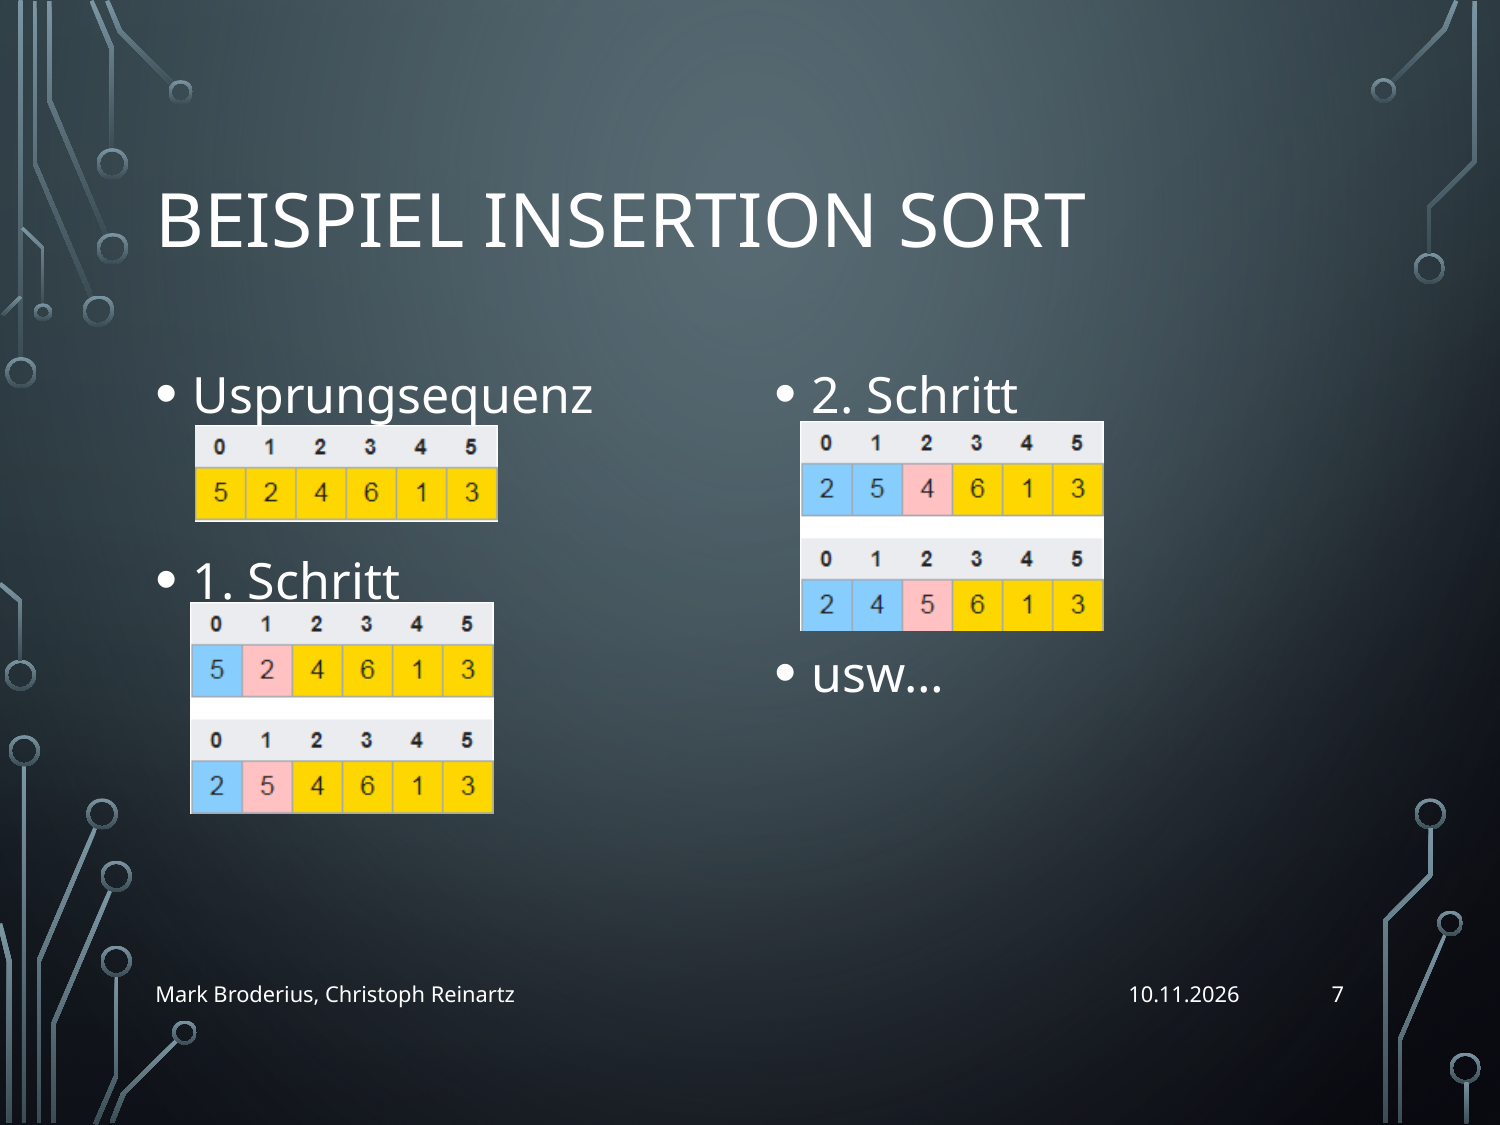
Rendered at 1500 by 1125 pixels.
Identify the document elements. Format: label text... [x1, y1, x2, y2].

picture [190, 602, 494, 815]
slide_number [917, 965, 1255, 1025]
list 2. Schritt usw… [759, 343, 1360, 950]
picture [195, 424, 498, 523]
title Beispiel Insertion Sort [140, 101, 1360, 344]
footer Mark Broderius, Christoph Reinartz [140, 965, 909, 1025]
slide_number 7 [1264, 965, 1360, 1025]
picture [799, 421, 1104, 631]
list Usprungsequenz 1. Schritt [140, 343, 741, 950]
